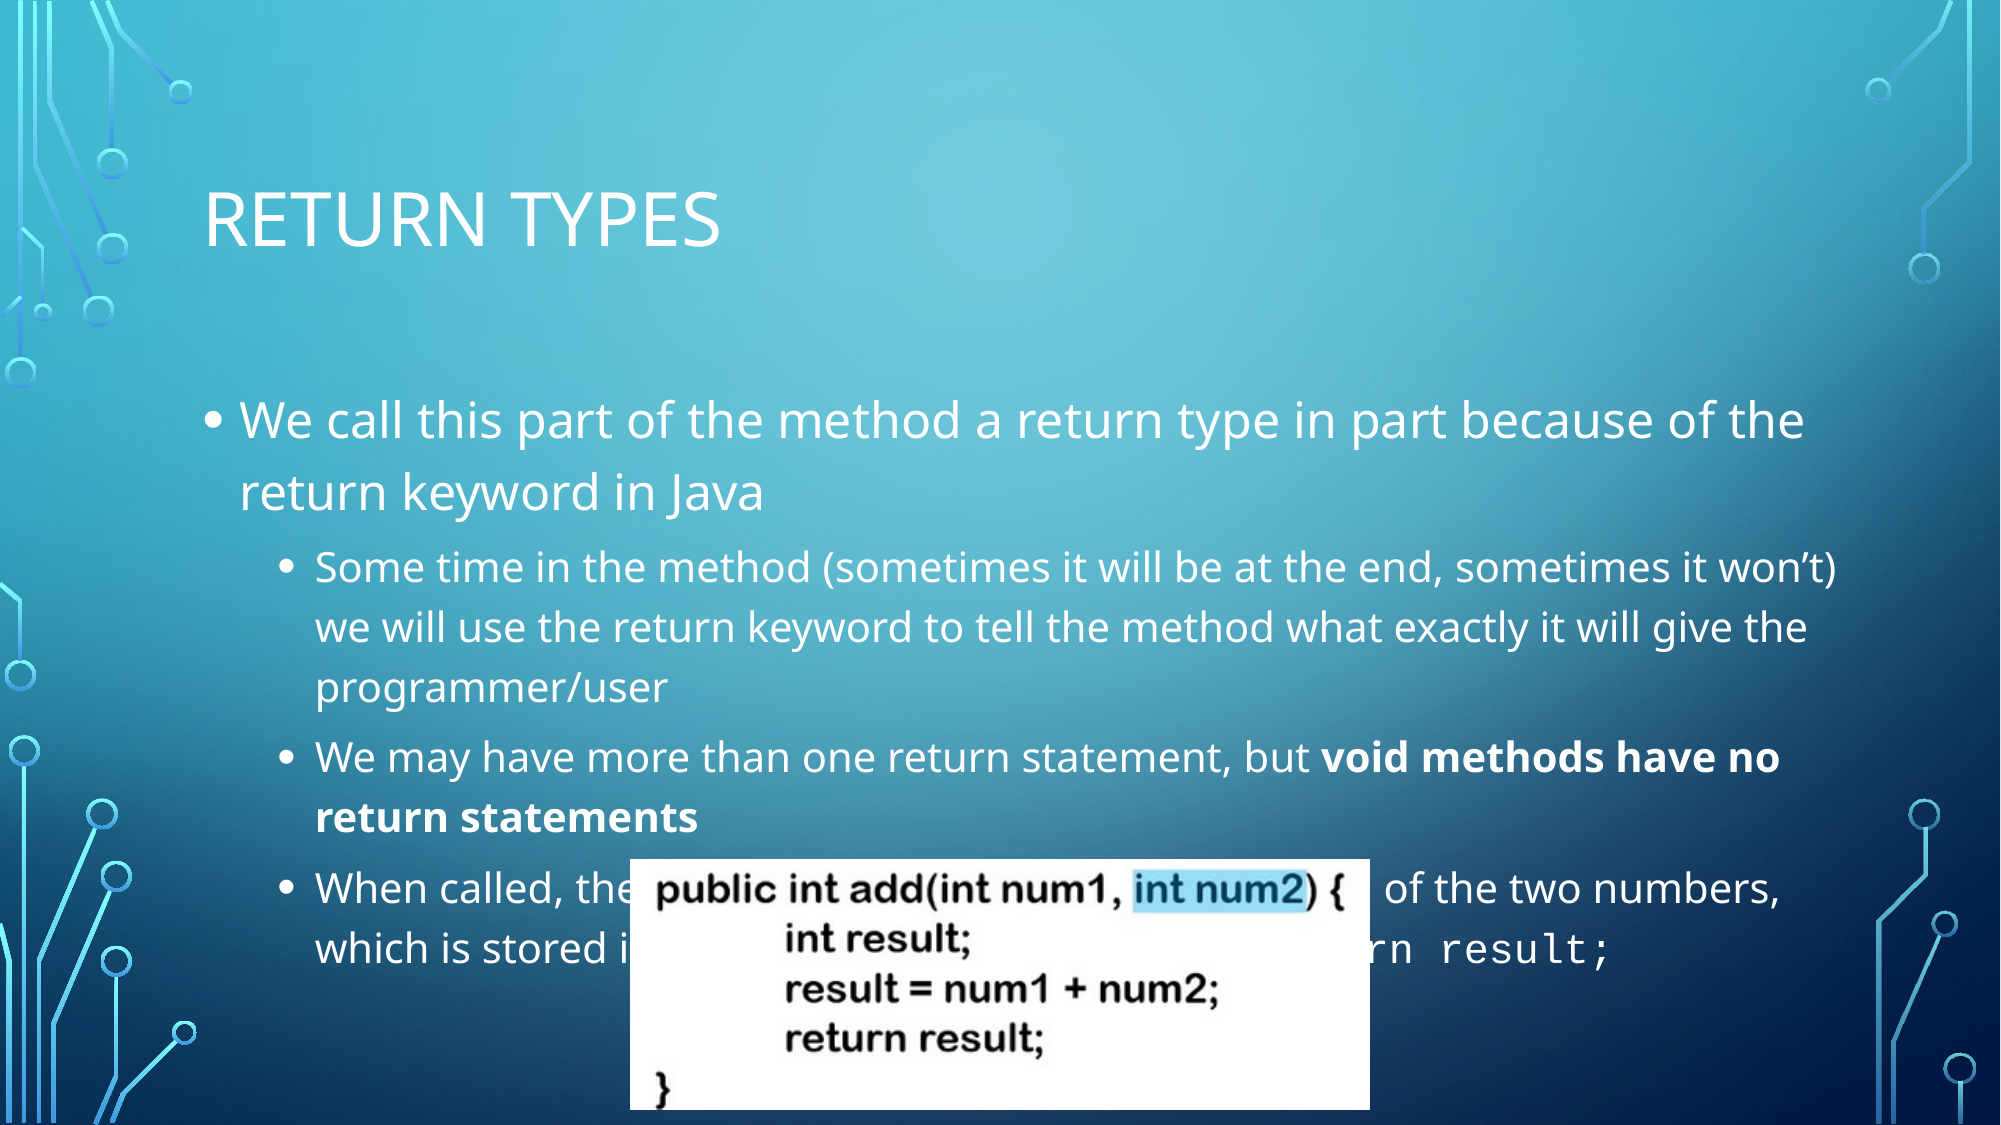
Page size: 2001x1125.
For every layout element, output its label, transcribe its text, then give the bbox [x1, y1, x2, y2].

title Return types [187, 101, 1813, 344]
picture [629, 859, 1370, 1111]
list We call this part of the method a return type in part because of the return keyword in Java Some time in the method (sometimes it will be at the end, sometimes it won’t) we will use the return keyword to tell the method what exactly it will give the programmer/user We may have more than one return statement, but void methods have no return statements When called, the method below will give back the sum of the two numbers, which is stored in the result variable. Thus, we return result; [187, 369, 1886, 950]
